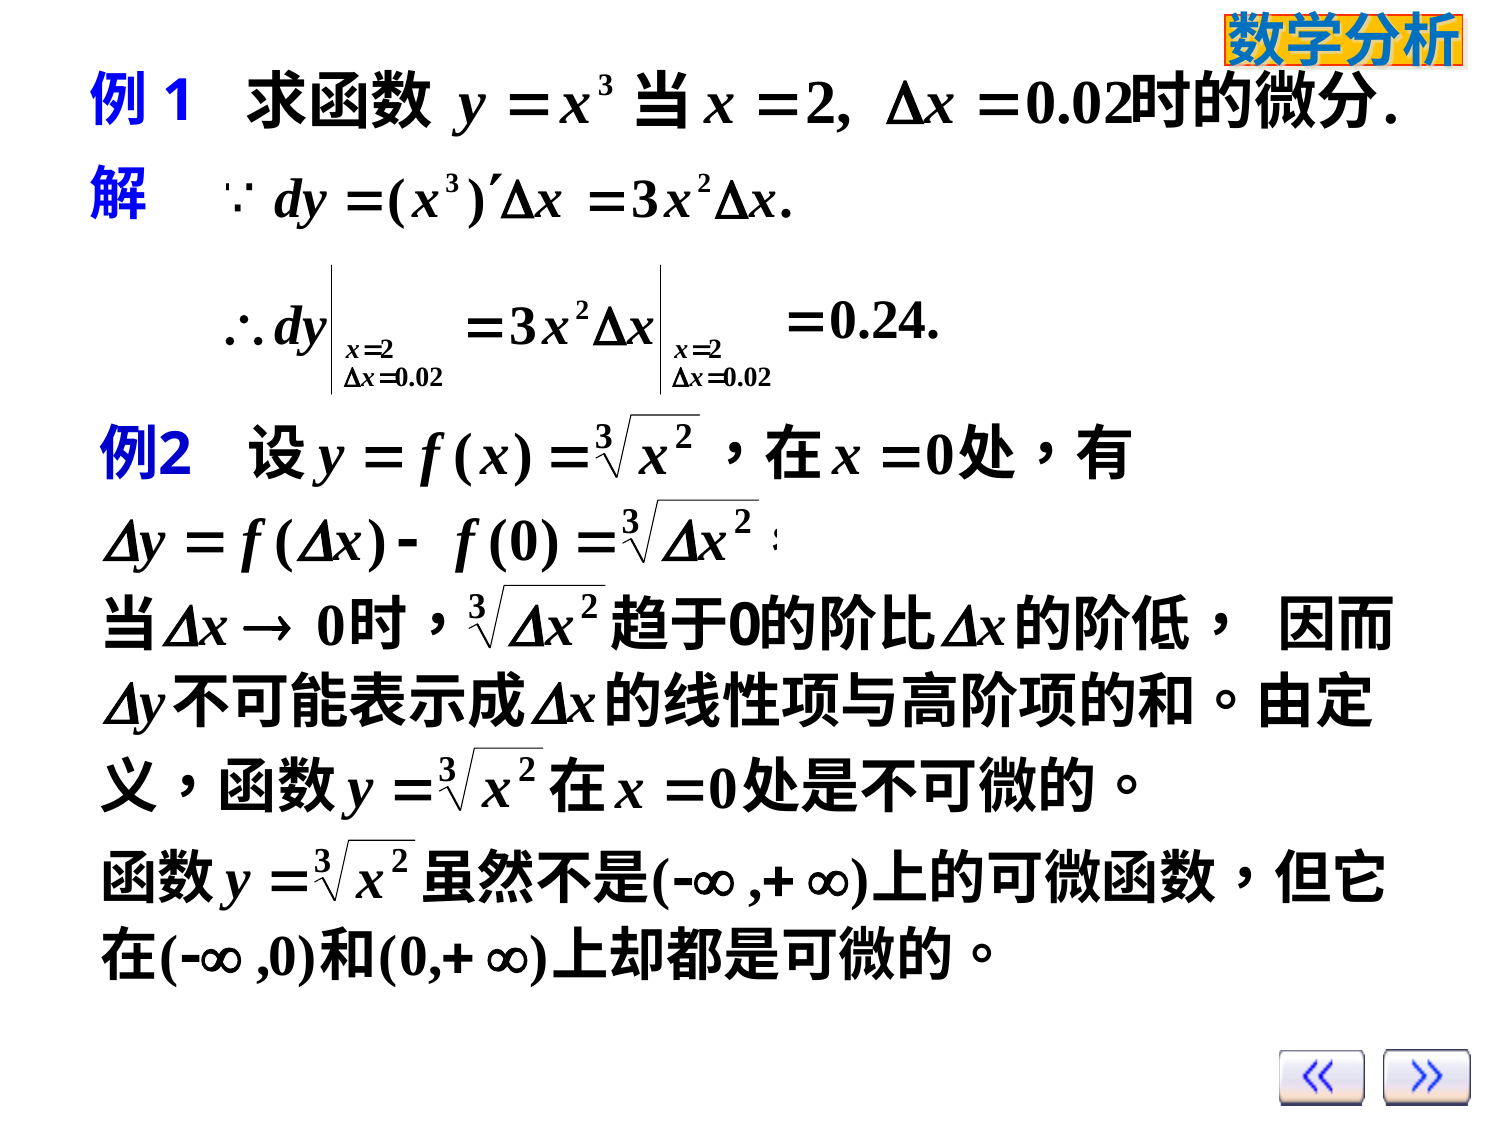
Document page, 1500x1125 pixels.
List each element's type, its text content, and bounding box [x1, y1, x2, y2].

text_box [581, 165, 796, 224]
text_box 例1 [75, 54, 243, 140]
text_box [226, 165, 568, 235]
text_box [100, 833, 1398, 1026]
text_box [245, 64, 1401, 142]
picture [1383, 1049, 1471, 1106]
text_box 解 [74, 149, 213, 234]
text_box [780, 295, 943, 345]
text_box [225, 260, 781, 399]
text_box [98, 408, 1397, 833]
picture [1279, 1050, 1365, 1106]
